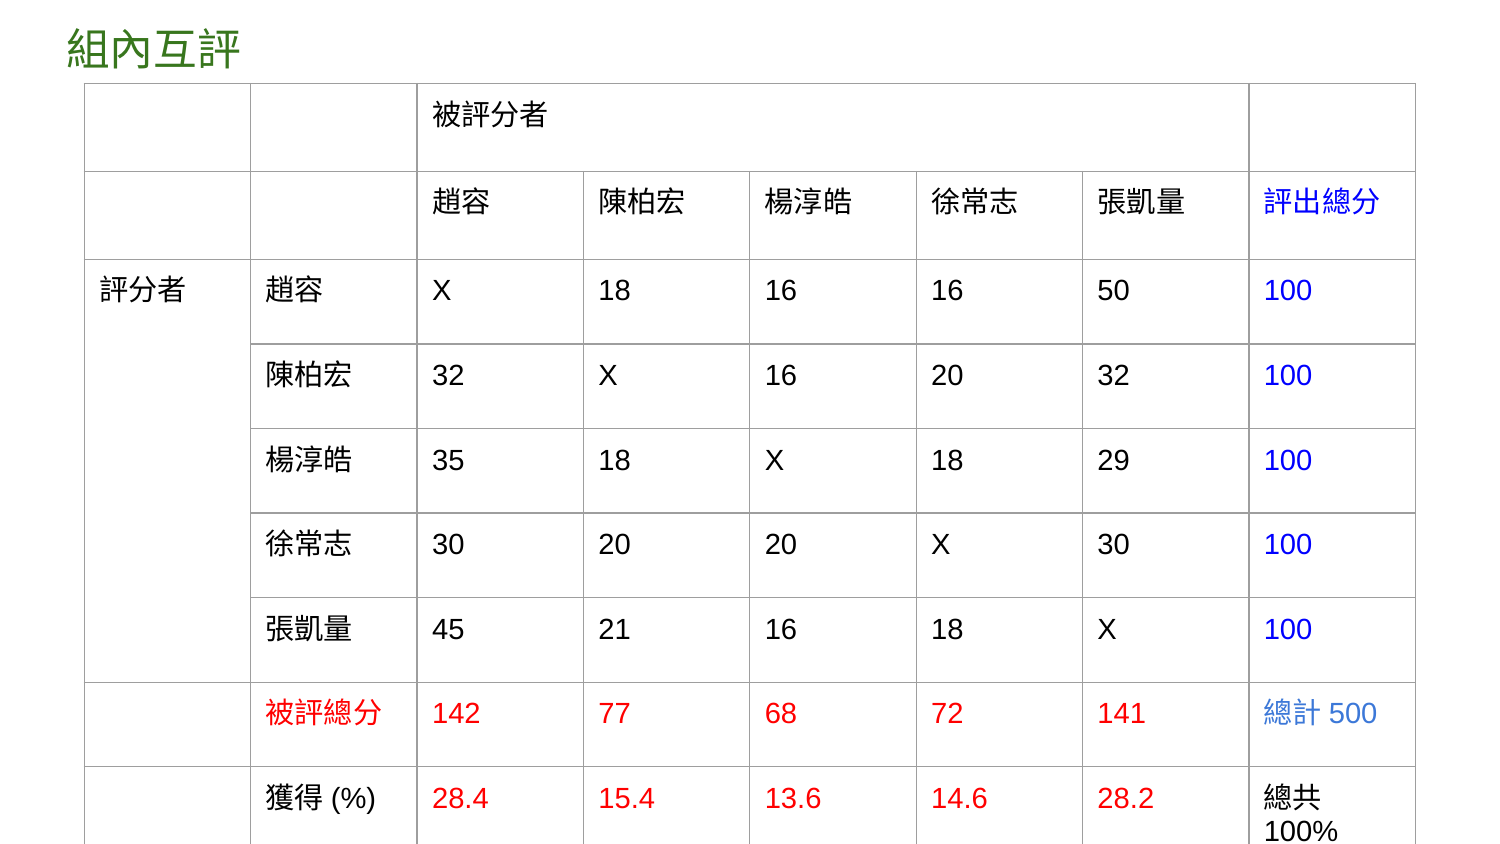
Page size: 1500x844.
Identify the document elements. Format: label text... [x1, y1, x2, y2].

table_cell 總共100% [1250, 767, 1415, 844]
table_cell 評分者 [85, 260, 250, 682]
table_cell X [418, 260, 583, 343]
table_cell 20 [917, 345, 1082, 428]
table_cell [85, 172, 250, 259]
table_cell 50 [1083, 260, 1248, 343]
table_cell 21 [584, 598, 749, 682]
table_header [1250, 84, 1415, 171]
table_cell 16 [917, 260, 1082, 343]
table_cell 20 [750, 514, 916, 597]
table_cell 楊淳皓 [750, 172, 916, 259]
table_header [85, 84, 250, 171]
table_cell 18 [584, 260, 749, 343]
table_cell 徐常志 [251, 514, 416, 597]
table_cell [251, 172, 416, 259]
title 組內互評 [51, 0, 1449, 94]
table_cell 被評總分 [251, 683, 416, 766]
table_cell 評出總分 [1250, 172, 1415, 259]
table_cell [85, 683, 250, 766]
table_cell 趙容 [418, 172, 583, 259]
table_cell 16 [750, 598, 916, 682]
table_cell 32 [1083, 345, 1248, 428]
table_cell 68 [750, 683, 916, 766]
table_cell 張凱量 [1083, 172, 1248, 259]
table_cell 30 [1083, 514, 1248, 597]
table_cell 72 [917, 683, 1082, 766]
table_cell 徐常志 [917, 172, 1082, 259]
table_cell 18 [584, 429, 749, 512]
table_cell 28.4 [418, 767, 583, 844]
table_cell 32 [418, 345, 583, 428]
table_cell 45 [418, 598, 583, 682]
table_cell 30 [418, 514, 583, 597]
table_cell 100 [1250, 345, 1415, 428]
table_cell 趙容 [251, 260, 416, 343]
table_cell 77 [584, 683, 749, 766]
table_cell 16 [750, 260, 916, 343]
table_cell 100 [1250, 514, 1415, 597]
table_cell 張凱量 [251, 598, 416, 682]
table_cell 28.2 [1083, 767, 1248, 844]
table_cell 100 [1250, 429, 1415, 512]
table_cell X [750, 429, 916, 512]
table_cell 獲得(%) [251, 767, 416, 844]
table_cell 18 [917, 598, 1082, 682]
table_cell [85, 767, 250, 844]
table_cell 16 [750, 345, 916, 428]
table_header 被評分者 [418, 84, 1248, 171]
table_cell 楊淳皓 [251, 429, 416, 512]
table_cell 141 [1083, 683, 1248, 766]
table_cell 總計500 [1250, 683, 1415, 766]
table_header [251, 84, 416, 171]
table_cell 35 [418, 429, 583, 512]
table_cell 15.4 [584, 767, 749, 844]
table_cell X [917, 514, 1082, 597]
table_cell 13.6 [750, 767, 916, 844]
table_cell 142 [418, 683, 583, 766]
table_cell 20 [584, 514, 749, 597]
table_cell 100 [1250, 260, 1415, 343]
table_cell X [584, 345, 749, 428]
table_cell 18 [917, 429, 1082, 512]
table_cell 陳柏宏 [251, 345, 416, 428]
table_cell 陳柏宏 [584, 172, 749, 259]
table_cell 14.6 [917, 767, 1082, 844]
table_cell X [1083, 598, 1248, 682]
table_cell 29 [1083, 429, 1248, 512]
table_cell 100 [1250, 598, 1415, 682]
